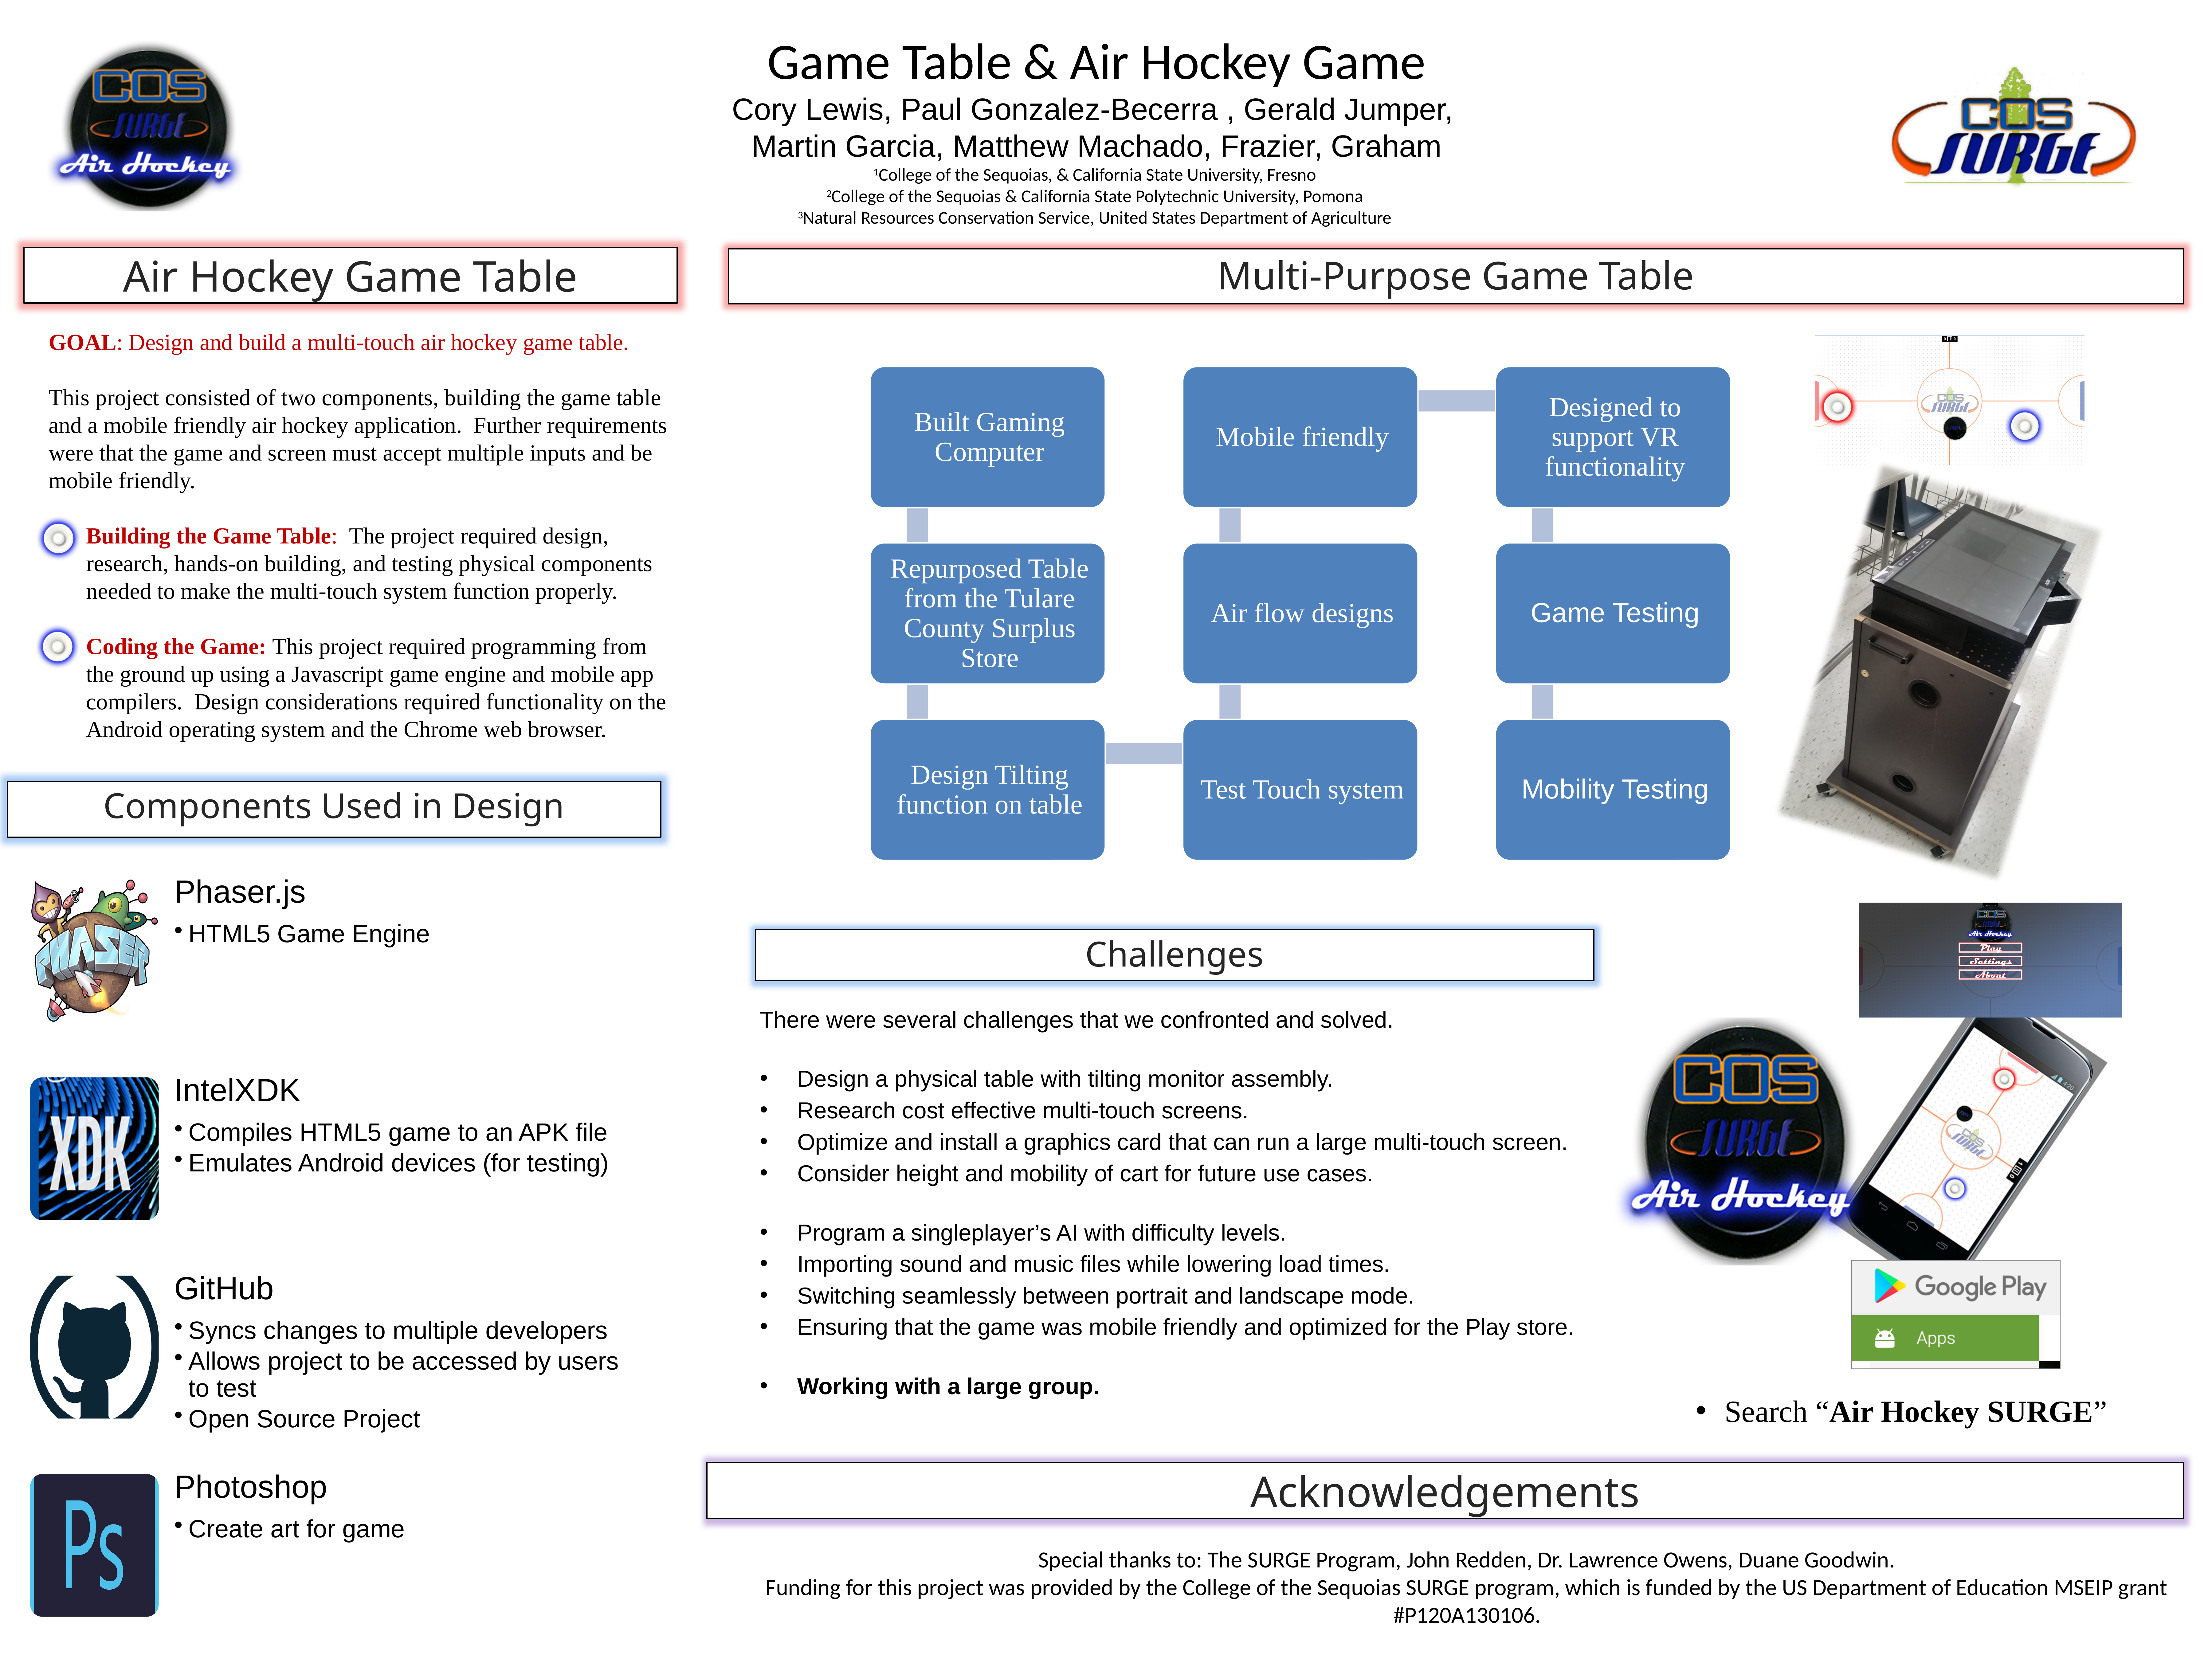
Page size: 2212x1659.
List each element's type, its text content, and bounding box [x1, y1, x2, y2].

picture [1614, 903, 2122, 1369]
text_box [11, 860, 661, 1636]
title Game Table & Air Hockey Game Cory Lewis, Paul Gonzalez-Becerra , Gerald Jumper, Martin Garcia, Matthew Machado, Frazier, Graham 1College of the Sequoias, & California State University, Fresno 2College of the Sequoias & California State Polytechnic University, Pomona 3Natural Resources Conservation Service, United States Department of Agriculture [360, 8, 1834, 247]
picture [33, 622, 82, 671]
picture [1889, 66, 2138, 188]
text_box Search “Air Hockey SURGE” [1691, 1352, 2148, 1431]
text_box Challenges [755, 929, 1594, 981]
picture [1809, 335, 2122, 894]
text_box Components Used in Design [7, 781, 661, 838]
text_box Acknowledgements [706, 1462, 2184, 1519]
picture [46, 41, 246, 211]
text_box Air Hockey Game Table [23, 247, 678, 304]
picture [34, 514, 83, 563]
text_box There were several challenges that we confronted and solved. Design a physical table with tilting monitor assembly. Research cost effective multi-touch screens. Optimize and install a graphics card that can run a large multi-touch screen. Consider height and mobility of cart for future use cases. Program a singleplayer’s AI with difficulty levels. Importing sound and music files while lowering load times. Switching seamlessly between portrait and landscape mode. Ensuring that the game was mobile friendly and optimized for the Play store. Working with a large group. [755, 1002, 1594, 1433]
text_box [745, 367, 1856, 861]
text_box Multi-Purpose Game Table [728, 248, 2184, 304]
text_box Special thanks to: The SURGE Program, John Redden, Dr. Lawrence Owens, Duane Goodwin. Funding for this project was provided by the College of the Sequoias SURGE program, which is funded by the US Department of Education MSEIP grant #P120A130106. [729, 1540, 2206, 1659]
text_box GOAL: Design and build a multi-touch air hockey game table. This project consisted of two components, building the game table and a mobile friendly air hockey application. Further requirements were that the game and screen must accept multiple inputs and be mobile friendly. Building the Game Table: The project required design, research, hands-on building, and testing physical components needed to make the multi-touch system function properly. Coding the Game: This project required programming from the ground up using a Javascript game engine and mobile app compilers. Design considerations required functionality on the Android operating system and the Chrome web browser. [44, 322, 677, 762]
